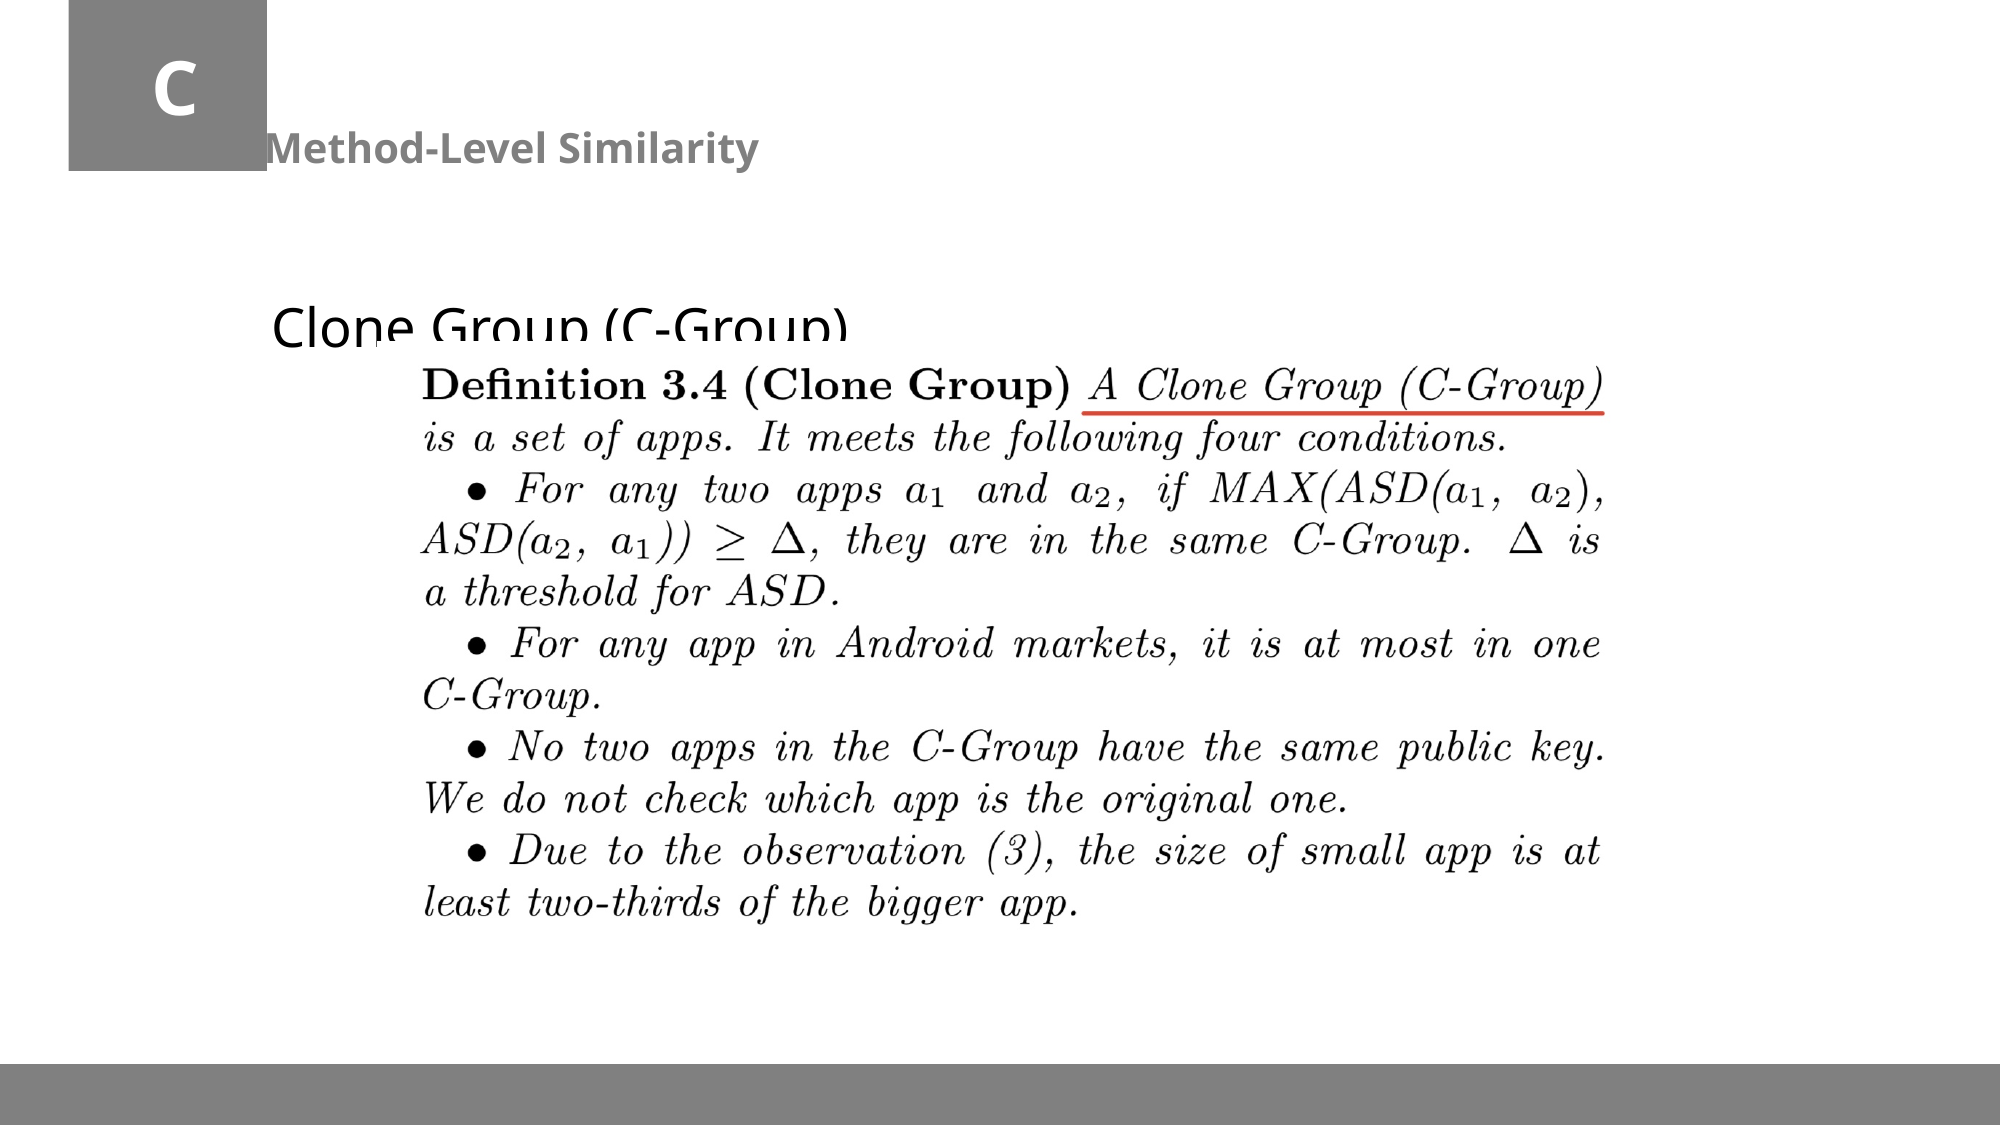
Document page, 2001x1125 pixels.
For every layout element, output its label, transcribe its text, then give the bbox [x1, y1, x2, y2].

text_box C [143, 33, 207, 139]
text_box Method-Level Similarity [256, 113, 767, 179]
text_box [68, 0, 267, 171]
text_box Clone Group (C-Group) [264, 257, 857, 366]
picture [377, 341, 1637, 950]
